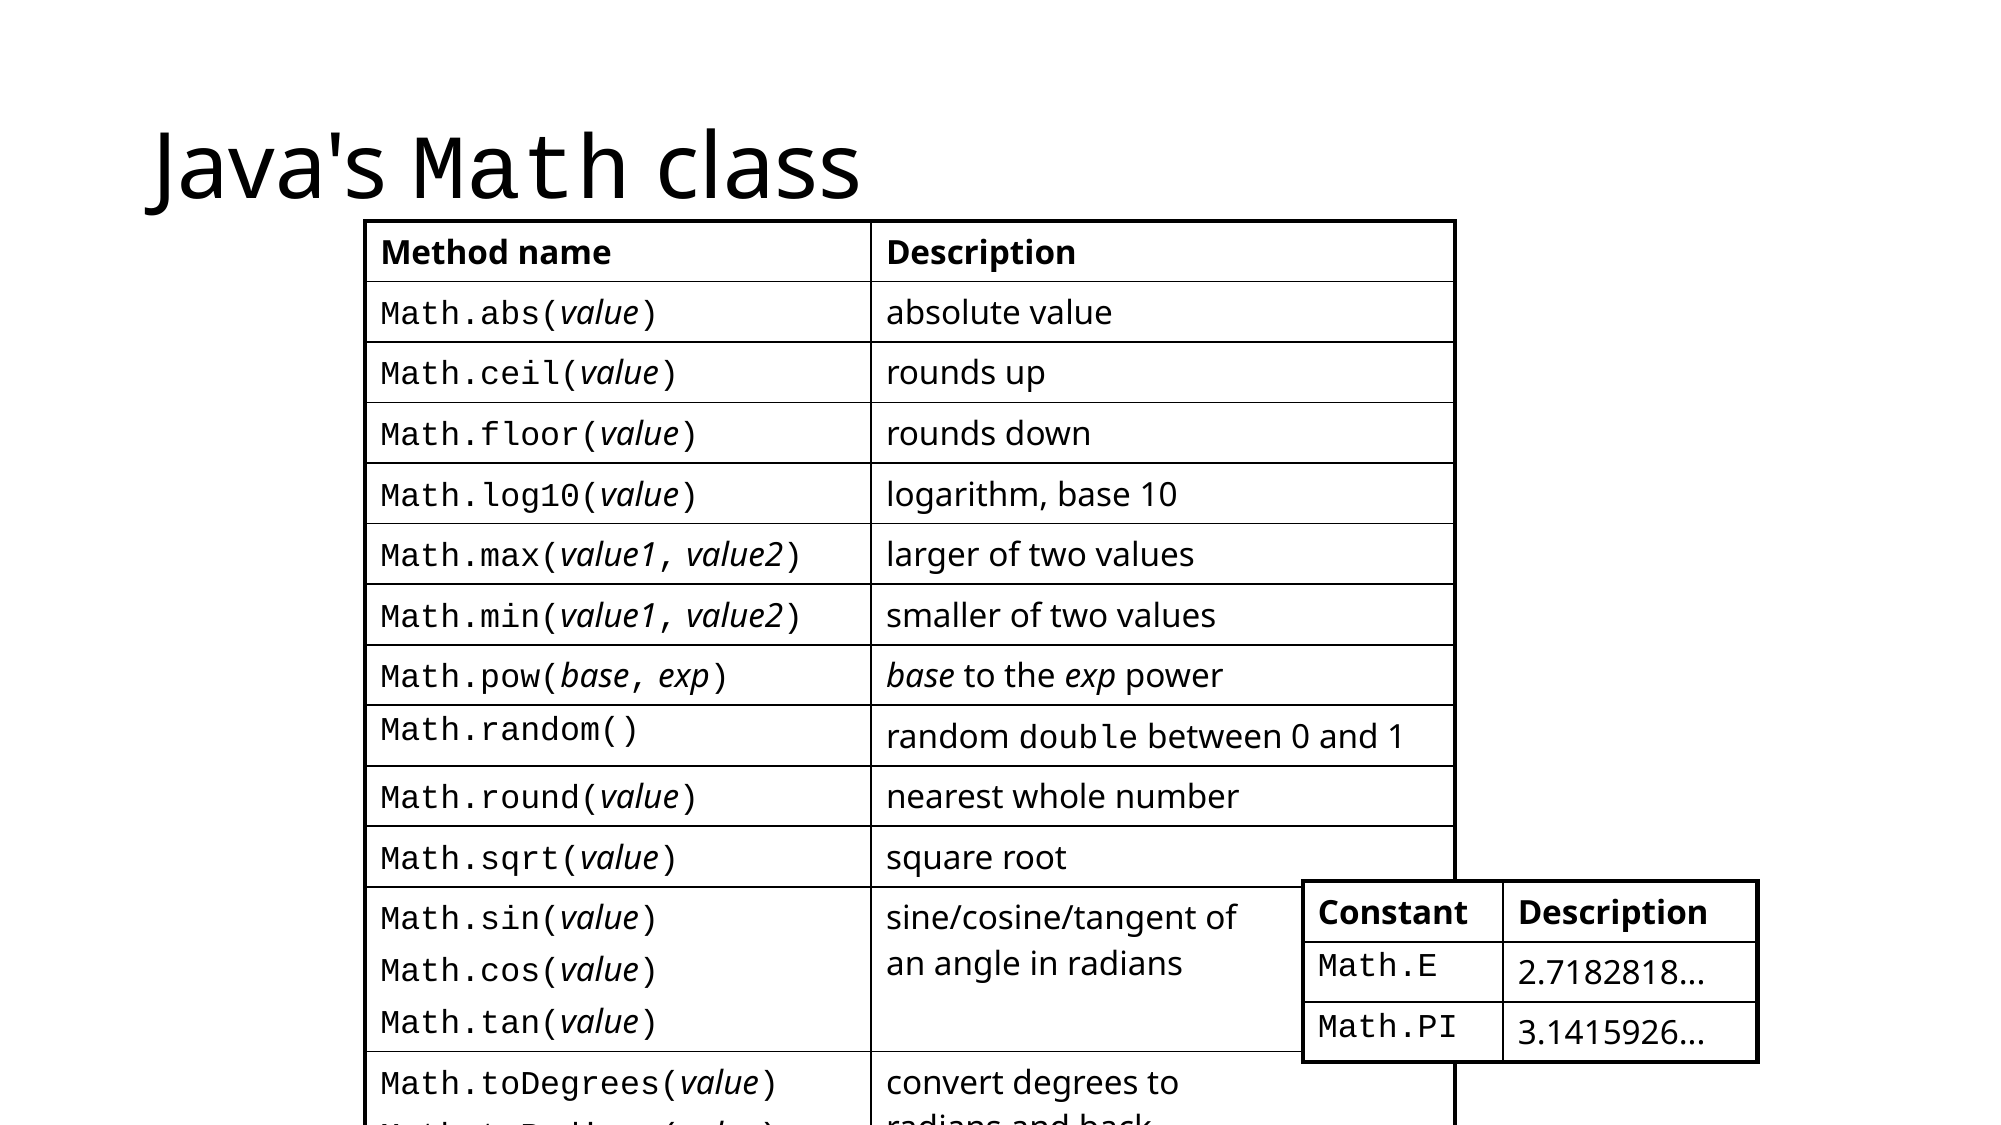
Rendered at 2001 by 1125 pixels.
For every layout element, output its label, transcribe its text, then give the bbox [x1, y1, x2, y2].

table_cell logarithm, base 10 [872, 464, 1453, 523]
table_cell Math.max(value1, value2) [367, 524, 870, 583]
table_cell random double between 0 and 1 [872, 706, 1453, 765]
table_cell Math.toDegrees(value) Math.toRadians(value) [367, 1052, 870, 1125]
table_cell Math.min(value1, value2) [367, 585, 870, 644]
table_cell rounds up [872, 343, 1453, 402]
table_cell Math.floor(value) [367, 403, 870, 462]
table_cell Math.ceil(value) [367, 343, 870, 402]
table_cell Math.abs(value) [367, 282, 870, 341]
table_cell Math.round(value) [367, 767, 870, 825]
table_cell 2.7182818... [1504, 943, 1755, 1001]
table_header Description [872, 223, 1453, 281]
table_cell Math.sin(value) Math.cos(value) Math.tan(value) [367, 888, 870, 1051]
table_cell nearest whole number [872, 767, 1453, 825]
table_cell absolute value [872, 282, 1453, 341]
table_cell rounds down [872, 403, 1453, 462]
table_cell square root [872, 827, 1453, 886]
table_cell convert degrees to radians and back [872, 1052, 1453, 1125]
table_cell Math.E [1305, 943, 1502, 1001]
table_cell Math.pow(base, exp) [367, 646, 870, 704]
table_cell smaller of two values [872, 585, 1453, 644]
table_cell Math.random() [367, 706, 870, 765]
table_header Method name [367, 223, 870, 281]
table_cell 3.1415926... [1504, 1003, 1755, 1060]
table_cell Math.PI [1305, 1003, 1502, 1060]
table_cell sine/cosine/tangent of an angle in radians [872, 888, 1301, 1051]
title Java's Math class [137, 59, 1863, 278]
table_cell larger of two values [872, 524, 1453, 583]
table_header Description [1504, 883, 1755, 941]
table_header Constant [1305, 883, 1502, 941]
table_cell Math.log10(value) [367, 464, 870, 523]
table_cell Math.sqrt(value) [367, 827, 870, 886]
table_cell base to the exp power [872, 646, 1453, 704]
